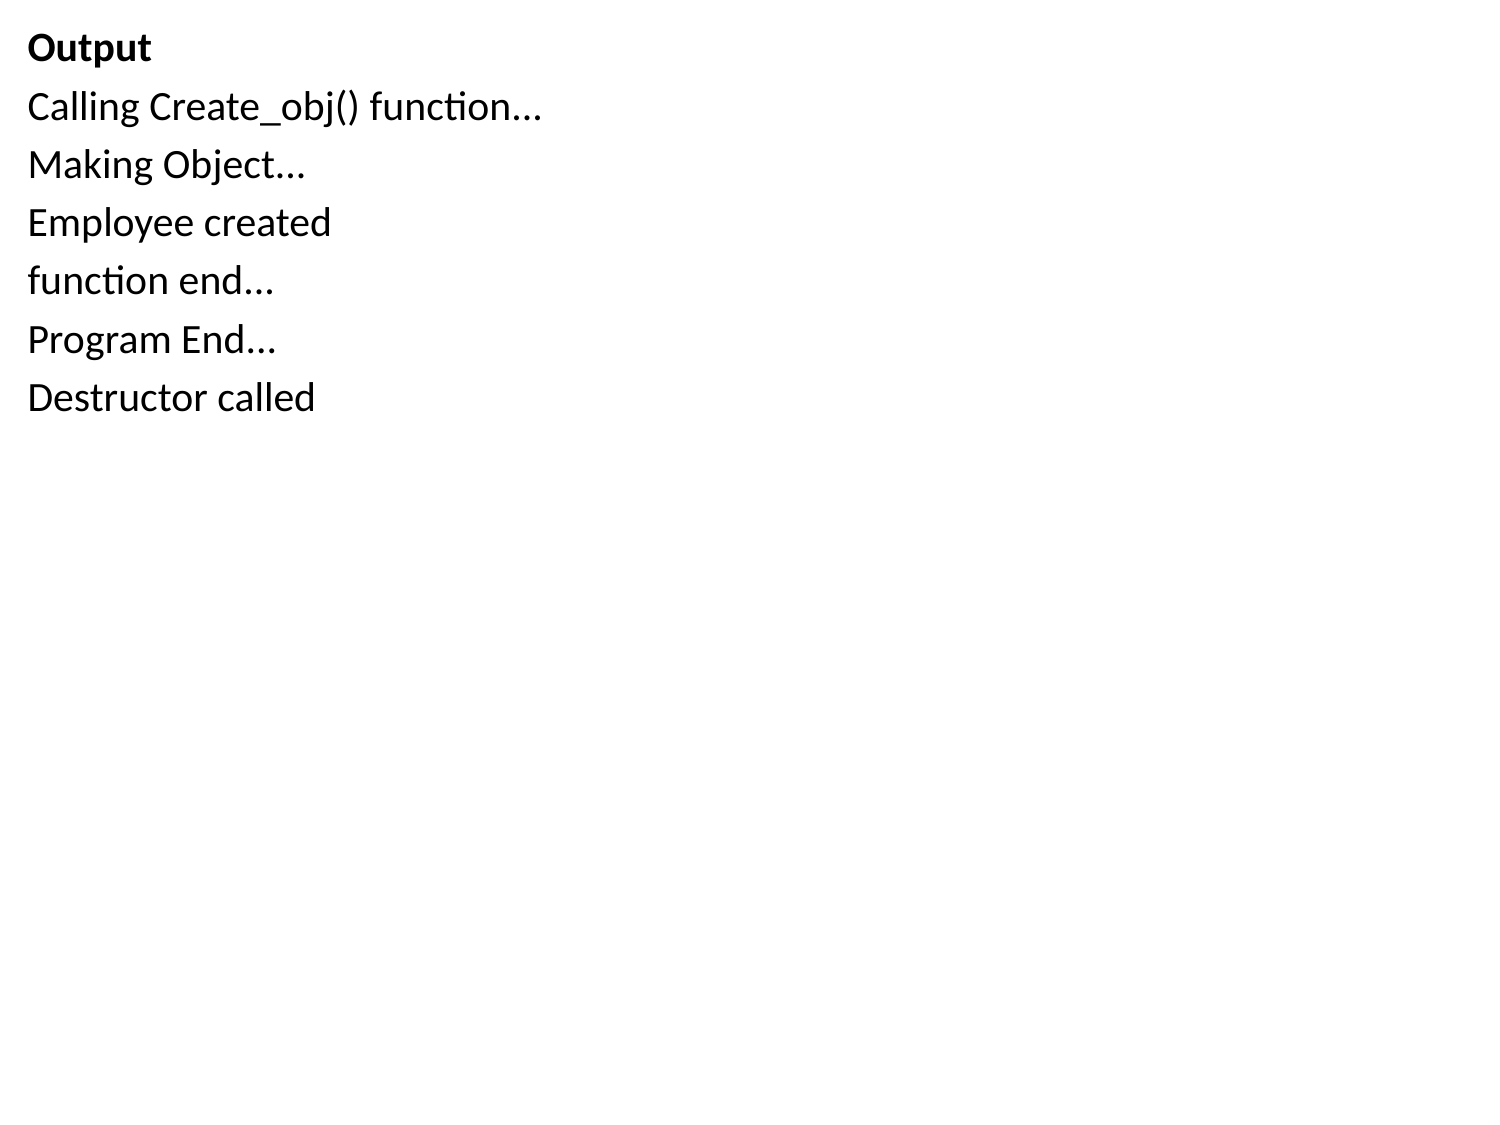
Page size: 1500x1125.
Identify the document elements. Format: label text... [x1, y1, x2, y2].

list Output Calling Create_obj() function... Making Object... Employee created function end... Program End... Destructor called [12, 12, 1488, 1113]
